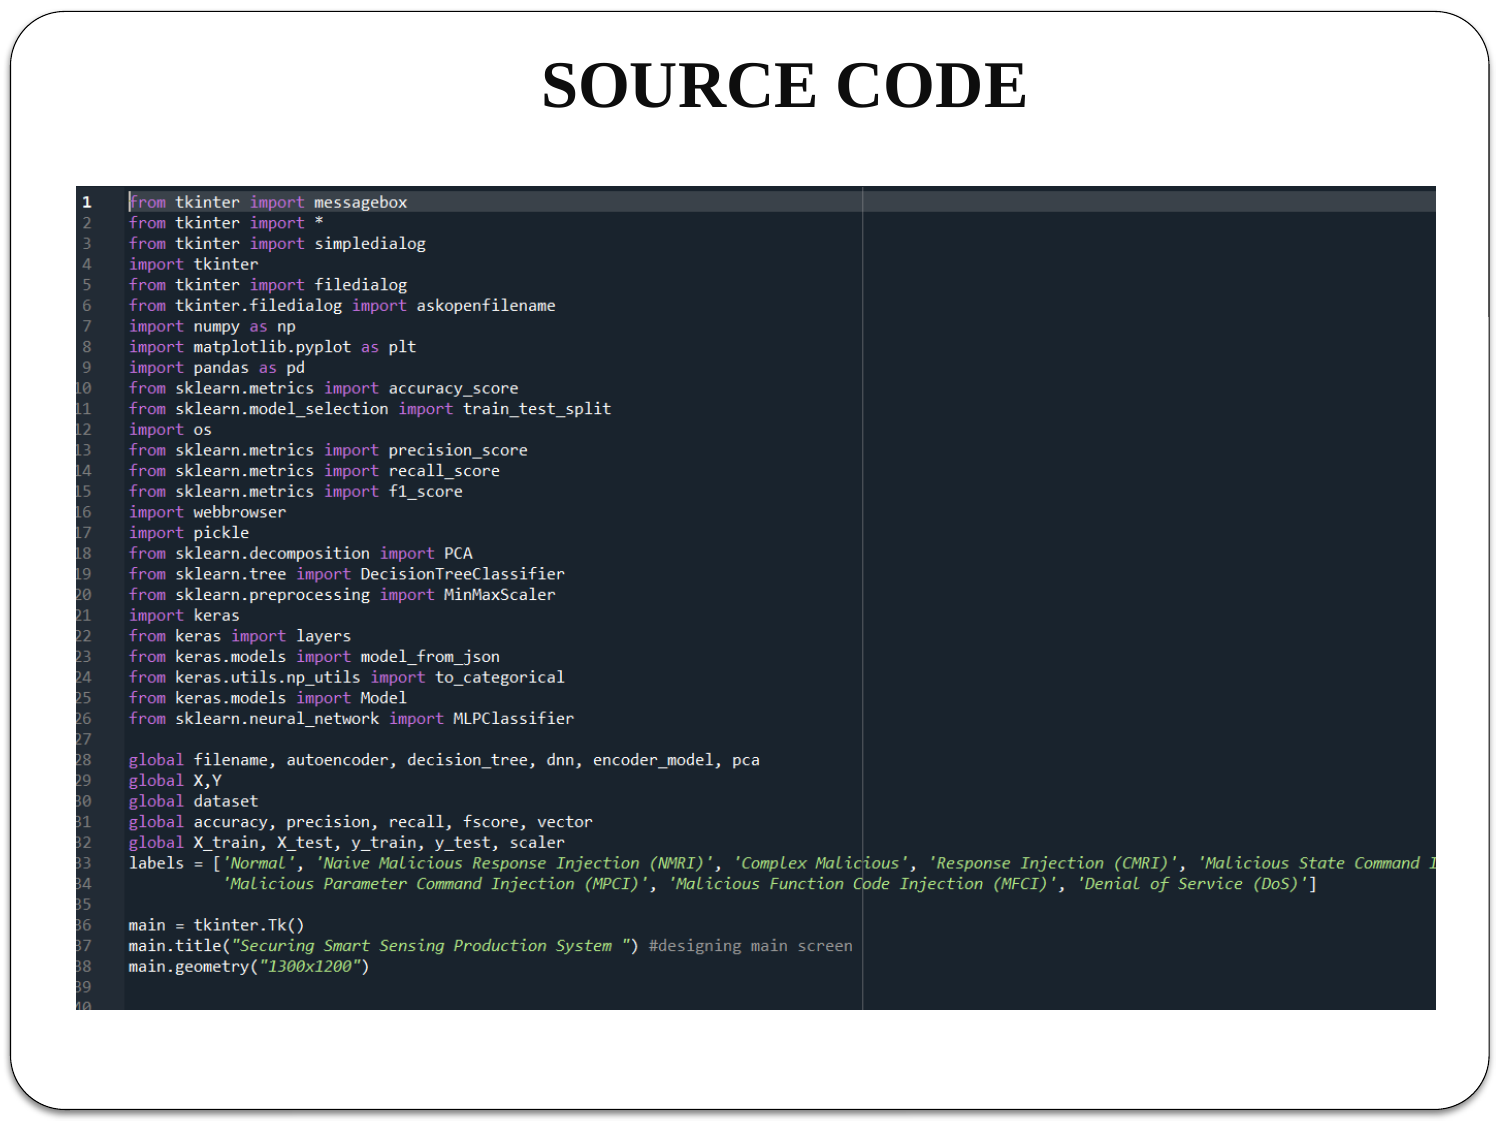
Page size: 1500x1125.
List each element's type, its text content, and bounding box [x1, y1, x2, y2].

title SOURCE CODE [147, 0, 1423, 136]
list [76, 186, 1436, 1010]
